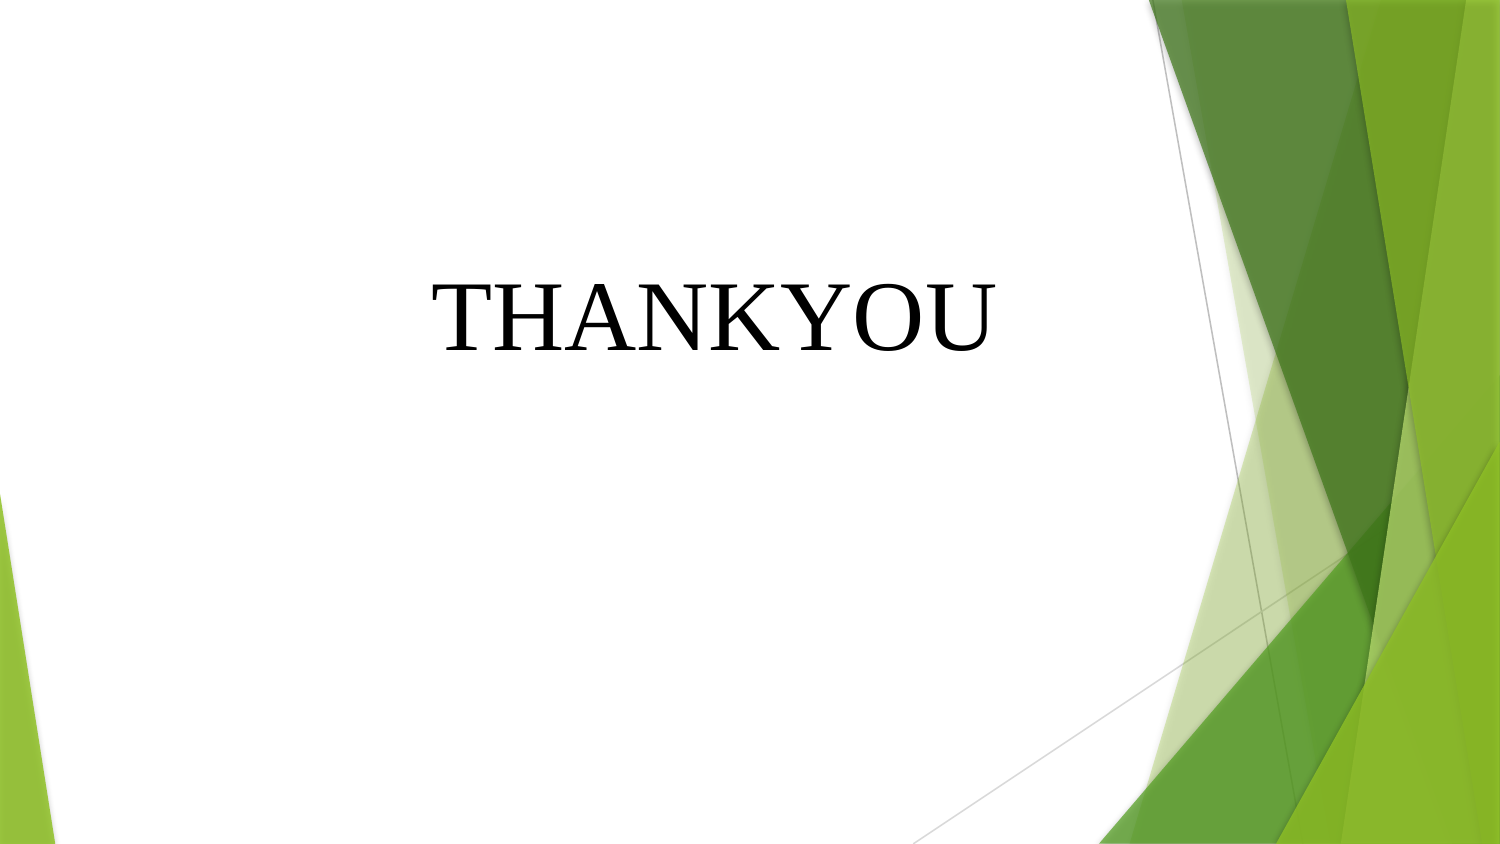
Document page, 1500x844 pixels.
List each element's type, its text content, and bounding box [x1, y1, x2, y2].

text_box THANKYOU [416, 243, 1167, 379]
